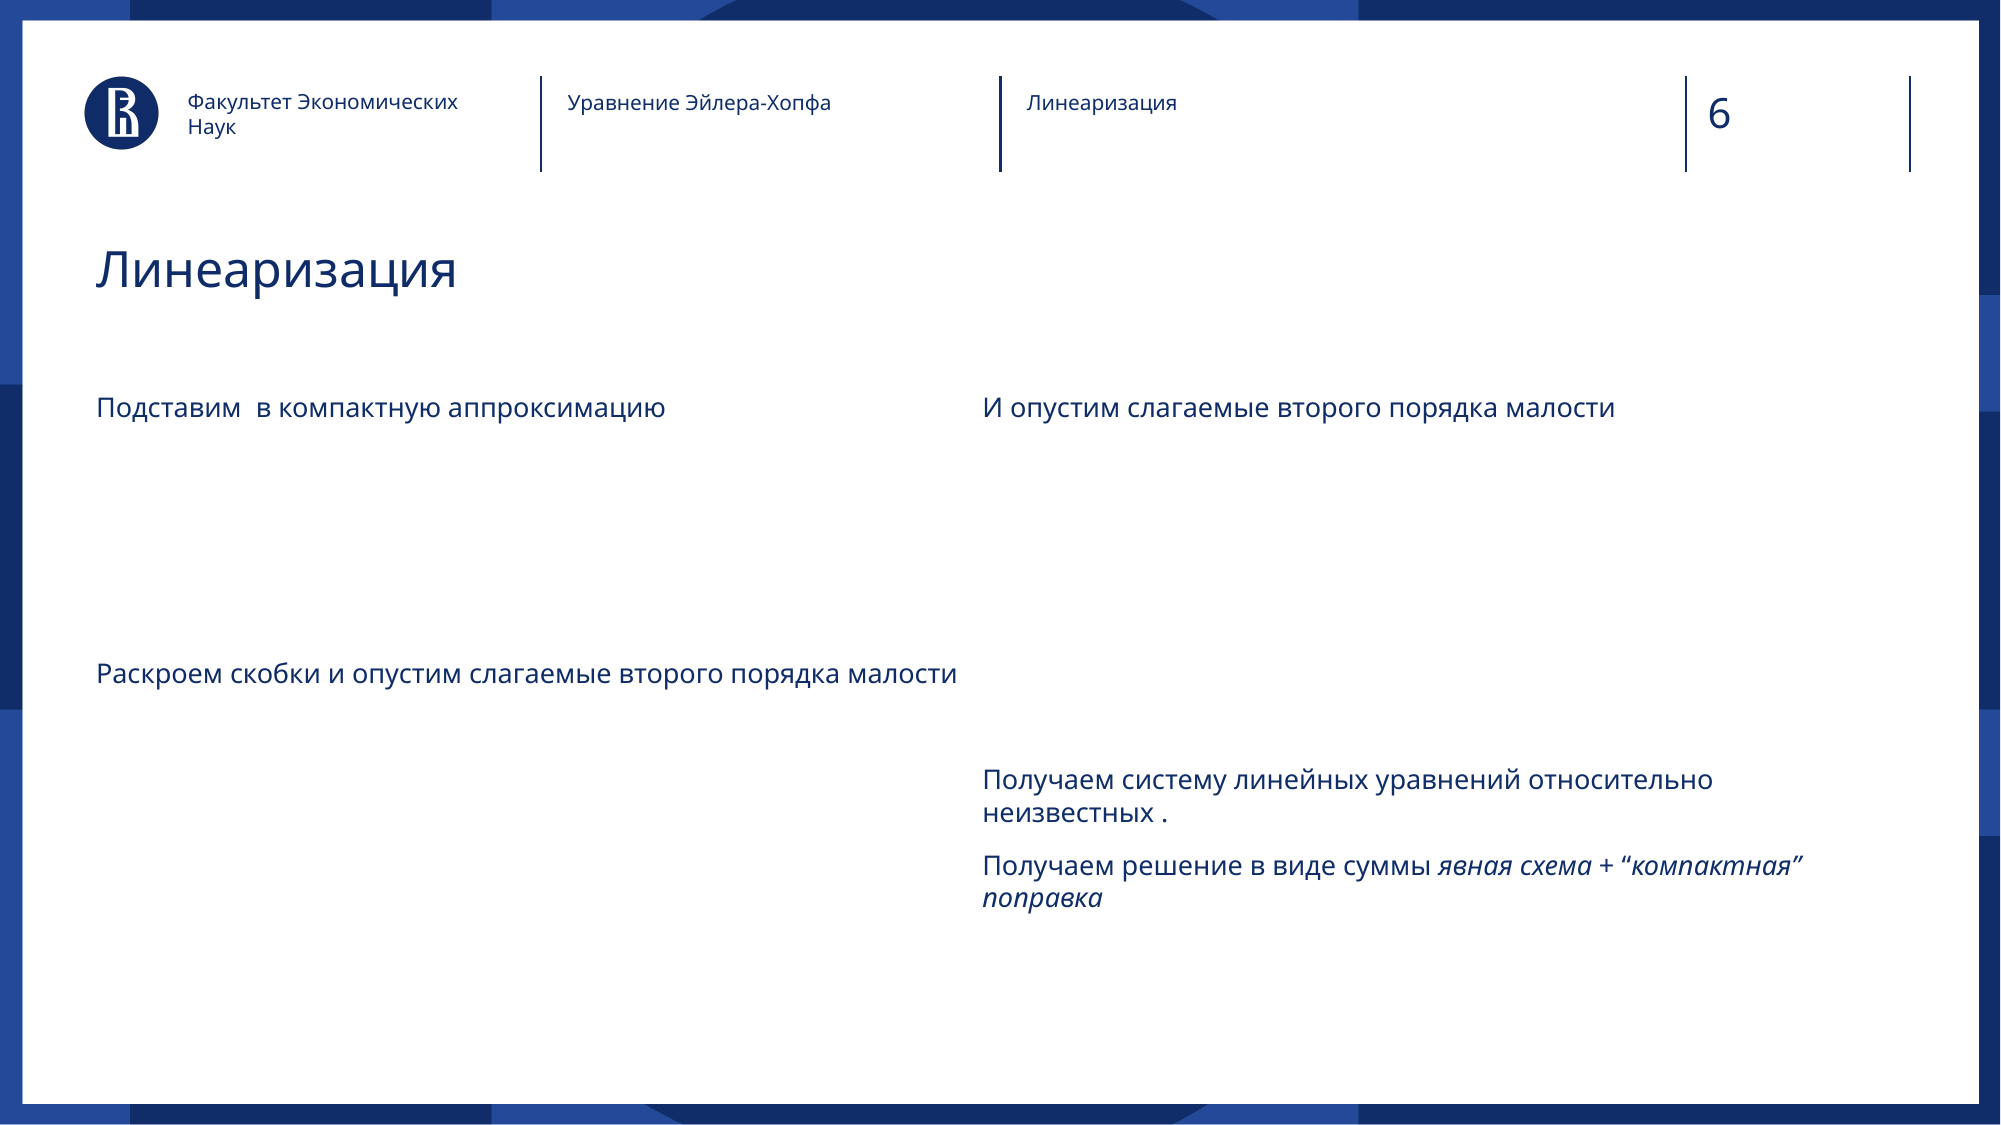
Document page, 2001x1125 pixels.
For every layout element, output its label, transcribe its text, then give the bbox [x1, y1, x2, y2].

picture [0, 0, 2001, 1125]
list Уравнение Эйлера-Хопфа [567, 90, 907, 157]
list Линеаризация [1026, 90, 1367, 157]
list Факультет Экономических Наук [187, 88, 500, 157]
title Линеаризация [96, 237, 957, 365]
